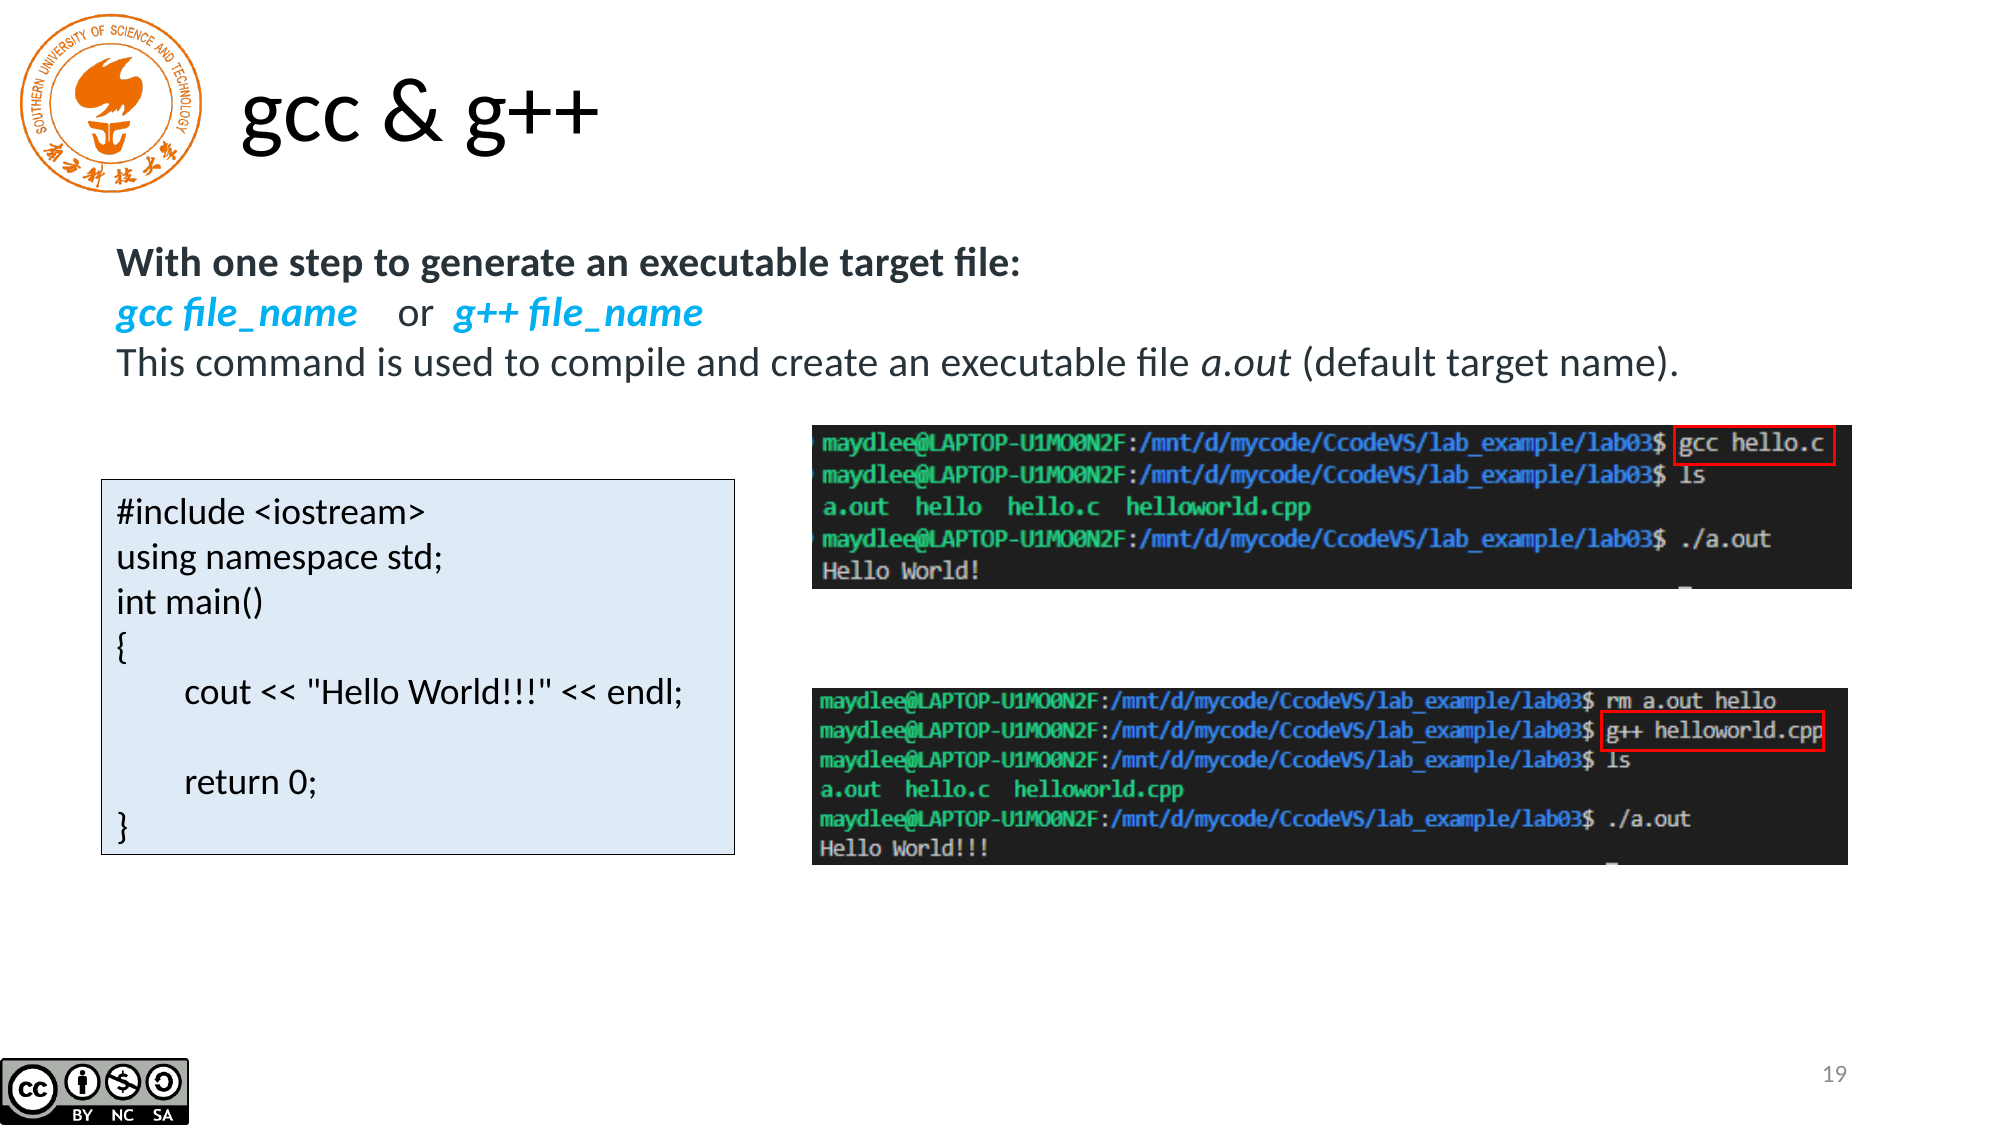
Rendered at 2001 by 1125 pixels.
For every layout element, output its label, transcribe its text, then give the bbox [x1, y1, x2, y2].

text_box #include <iostream> using namespace std; int main() { cout << "Hello World!!!" << endl; return 0; } [101, 479, 735, 855]
picture [812, 688, 1848, 865]
picture [812, 424, 1852, 589]
picture [18, 11, 202, 194]
picture [0, 1058, 189, 1125]
title gcc & g++ [225, 43, 1951, 181]
slide_number 19 [1412, 1042, 1863, 1103]
text_box With one step to generate an executable target file: gcc file_name or g++ file_name This command is used to compile and create an executable file a.out (default target name). [101, 227, 1951, 392]
